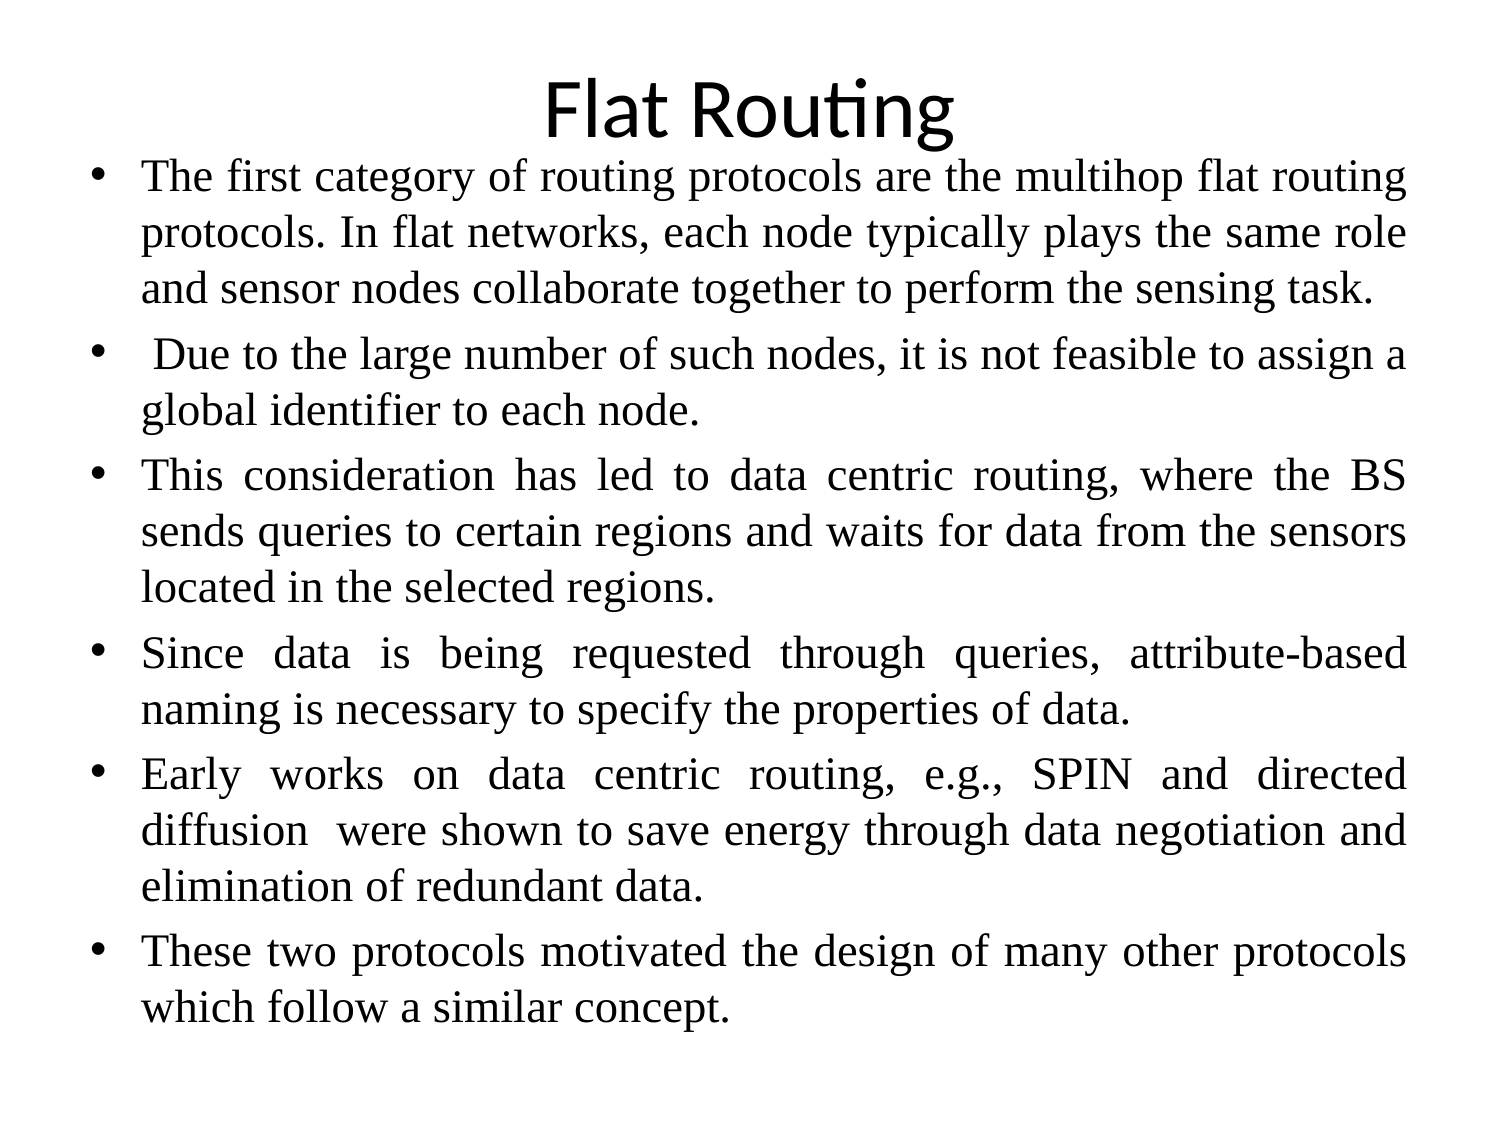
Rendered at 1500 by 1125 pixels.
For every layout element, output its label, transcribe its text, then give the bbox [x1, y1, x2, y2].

title Flat Routing [75, 45, 1425, 137]
list The first category of routing protocols are the multihop flat routing protocols. In flat networks, each node typically plays the same role and sensor nodes collaborate together to perform the sensing task. Due to the large number of such nodes, it is not feasible to assign a global identifier to each node. This consideration has led to data centric routing, where the BS sends queries to certain regions and waits for data from the sensors located in the selected regions. Since data is being requested through queries, attribute-based naming is necessary to specify the properties of data. Early works on data centric routing, e.g., SPIN and directed diffusion were shown to save energy through data negotiation and elimination of redundant data. These two protocols motivated the design of many other protocols which follow a similar concept. [75, 137, 1425, 1088]
